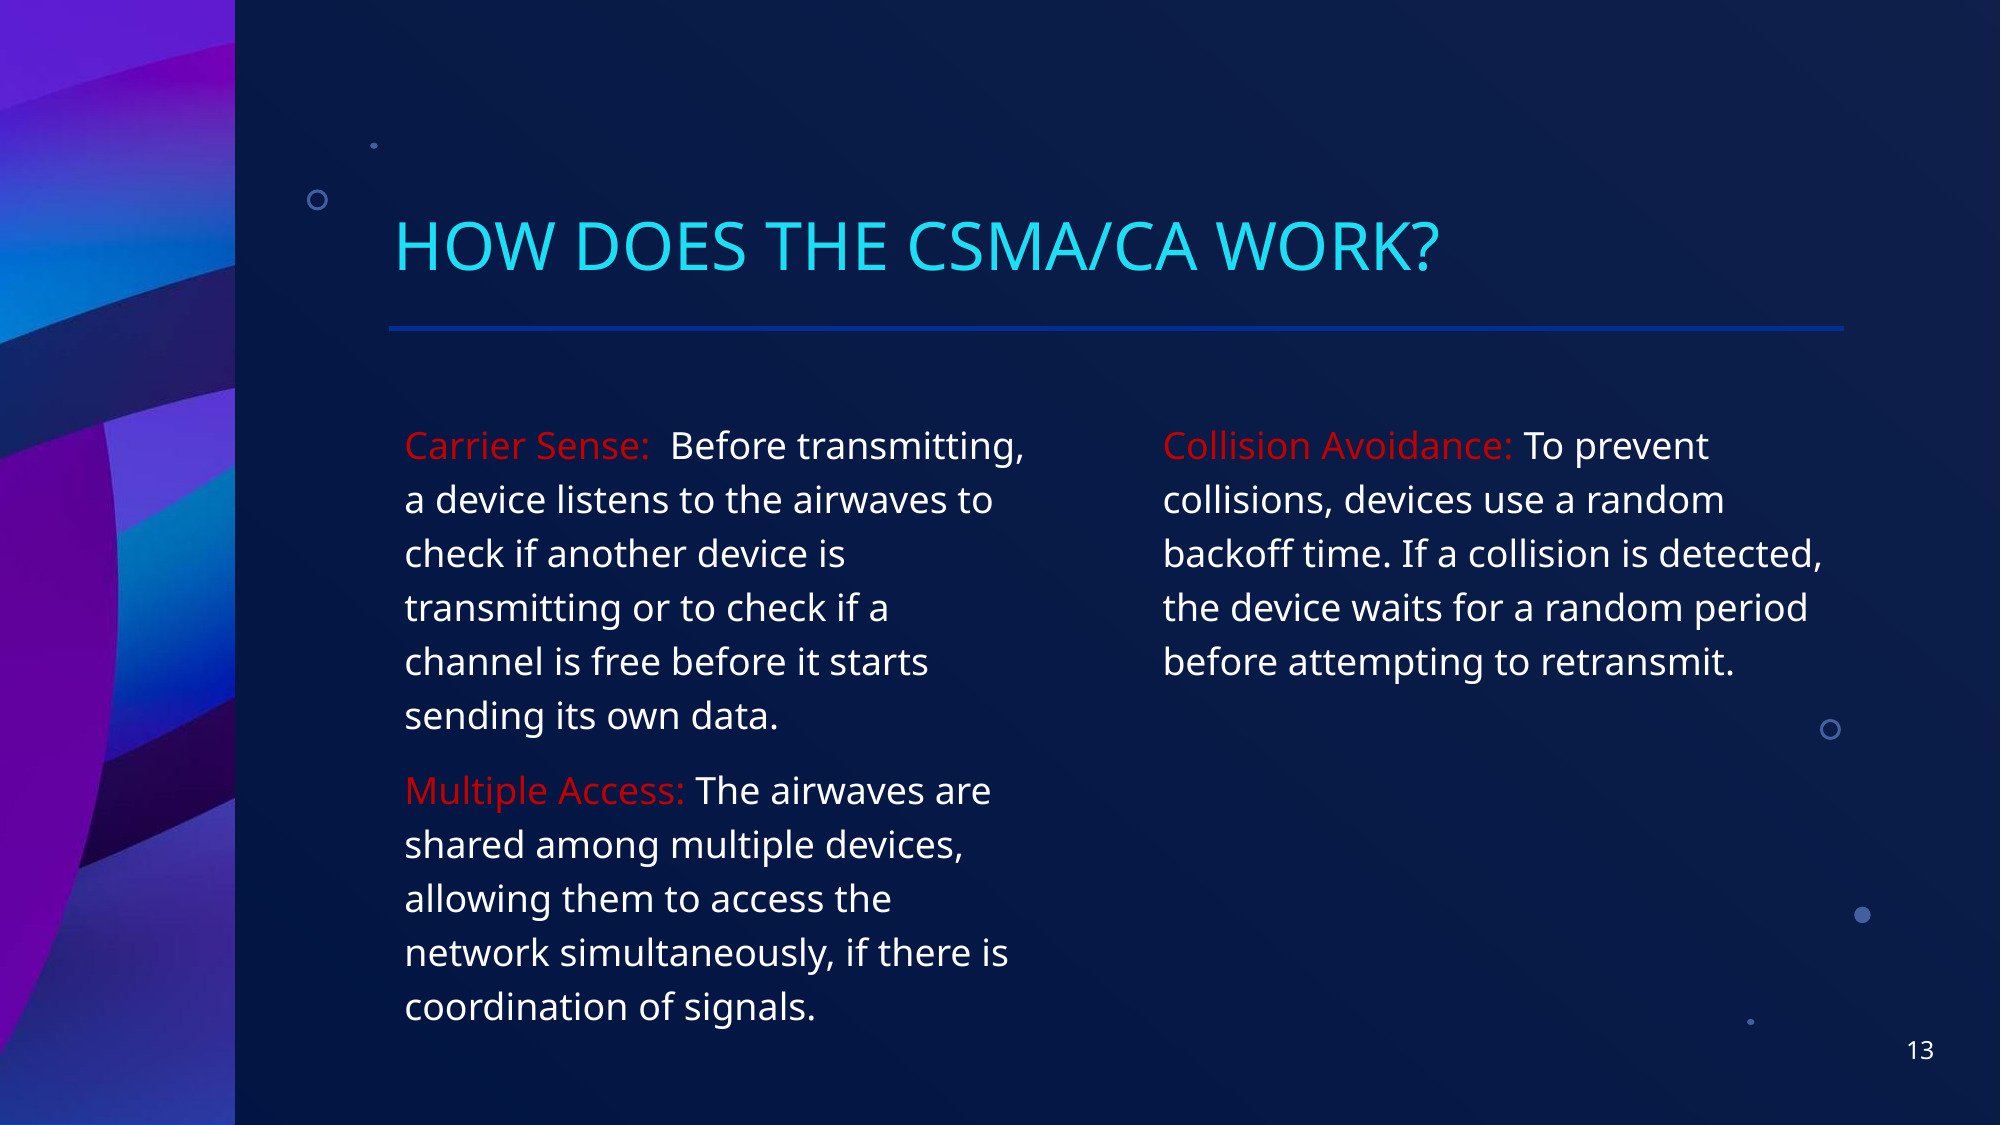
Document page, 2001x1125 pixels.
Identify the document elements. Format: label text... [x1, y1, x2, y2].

title How does the csma/ca work? [393, 26, 1845, 292]
list Collision Avoidance: To prevent collisions, devices use a random backoff time. If a collision is detected, the device waits for a random period before attempting to retransmit. [1147, 405, 1841, 985]
text_box 13 [1499, 1021, 1950, 1082]
list Carrier Sense: Before transmitting, a device listens to the airwaves to check if another device is transmitting or to check if a channel is free before it starts sending its own data. Multiple Access: The airwaves are shared among multiple devices, allowing them to access the network simultaneously, if there is coordination of signals. [389, 405, 1048, 985]
picture [0, 0, 235, 1124]
